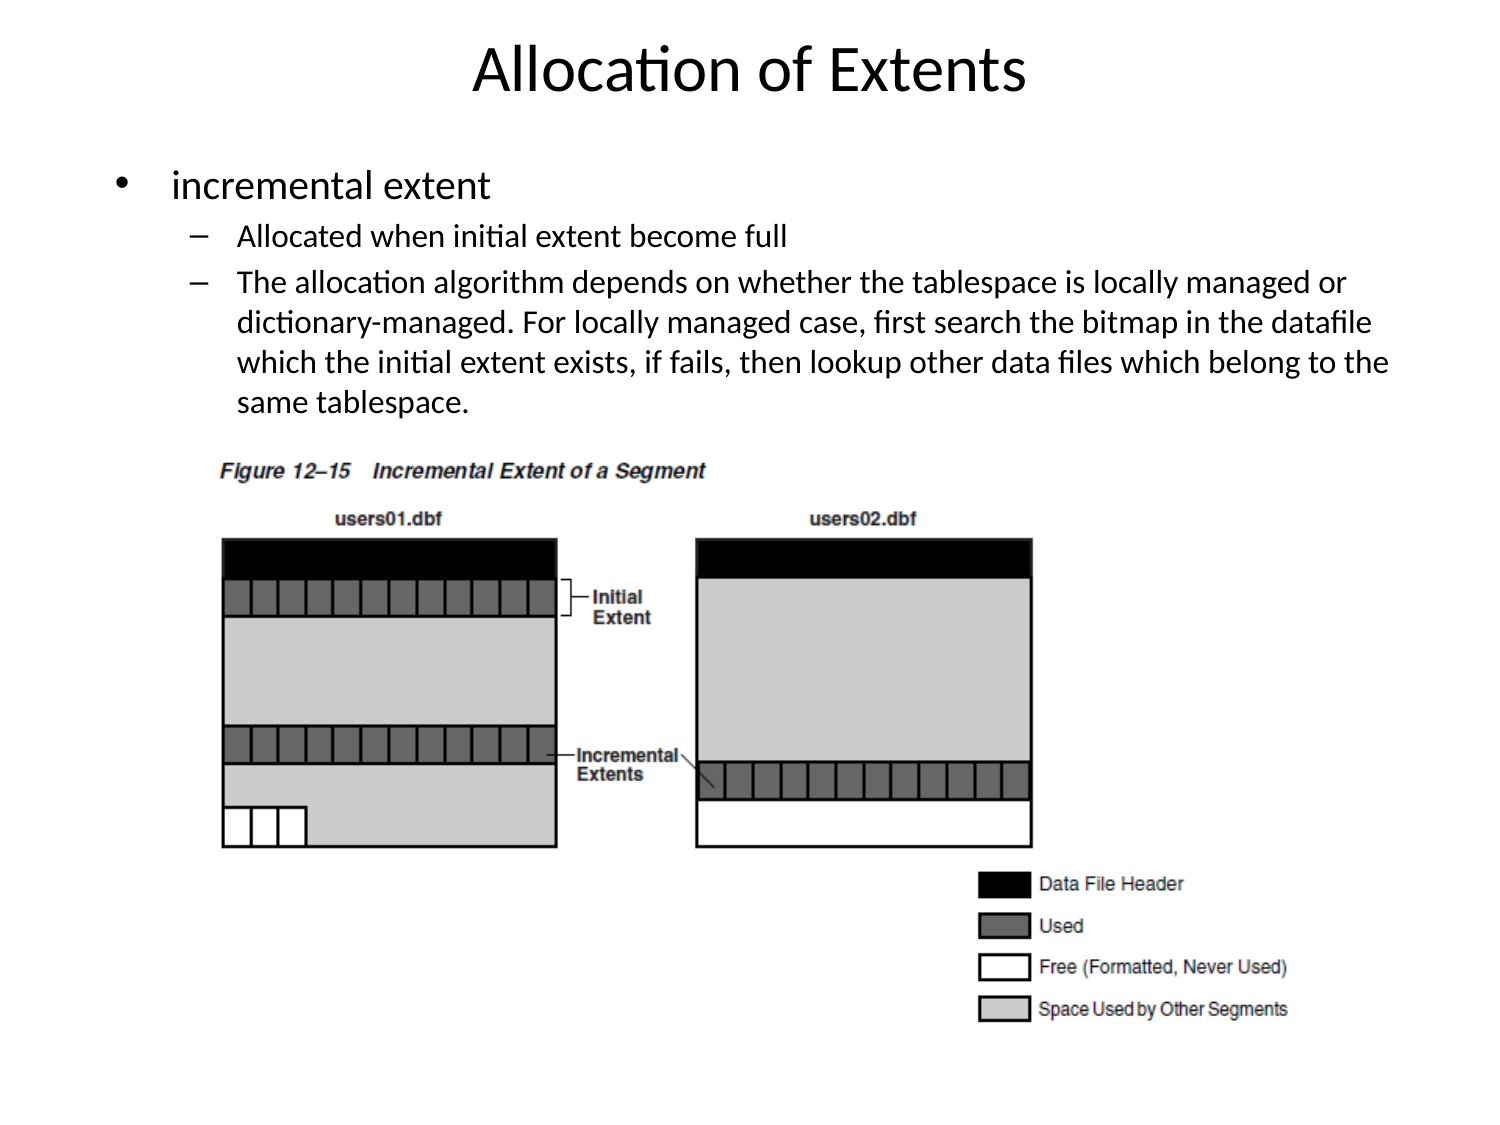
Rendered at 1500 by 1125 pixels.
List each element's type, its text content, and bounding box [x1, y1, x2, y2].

picture [199, 449, 1302, 1038]
title Allocation of Extents [75, 0, 1425, 130]
list incremental extent Allocated when initial extent become full The allocation algorithm depends on whether the tablespace is locally managed or dictionary-managed. For locally managed case, first search the bitmap in the datafile which the initial extent exists, if fails, then lookup other data files which belong to the same tablespace. [99, 149, 1450, 1063]
